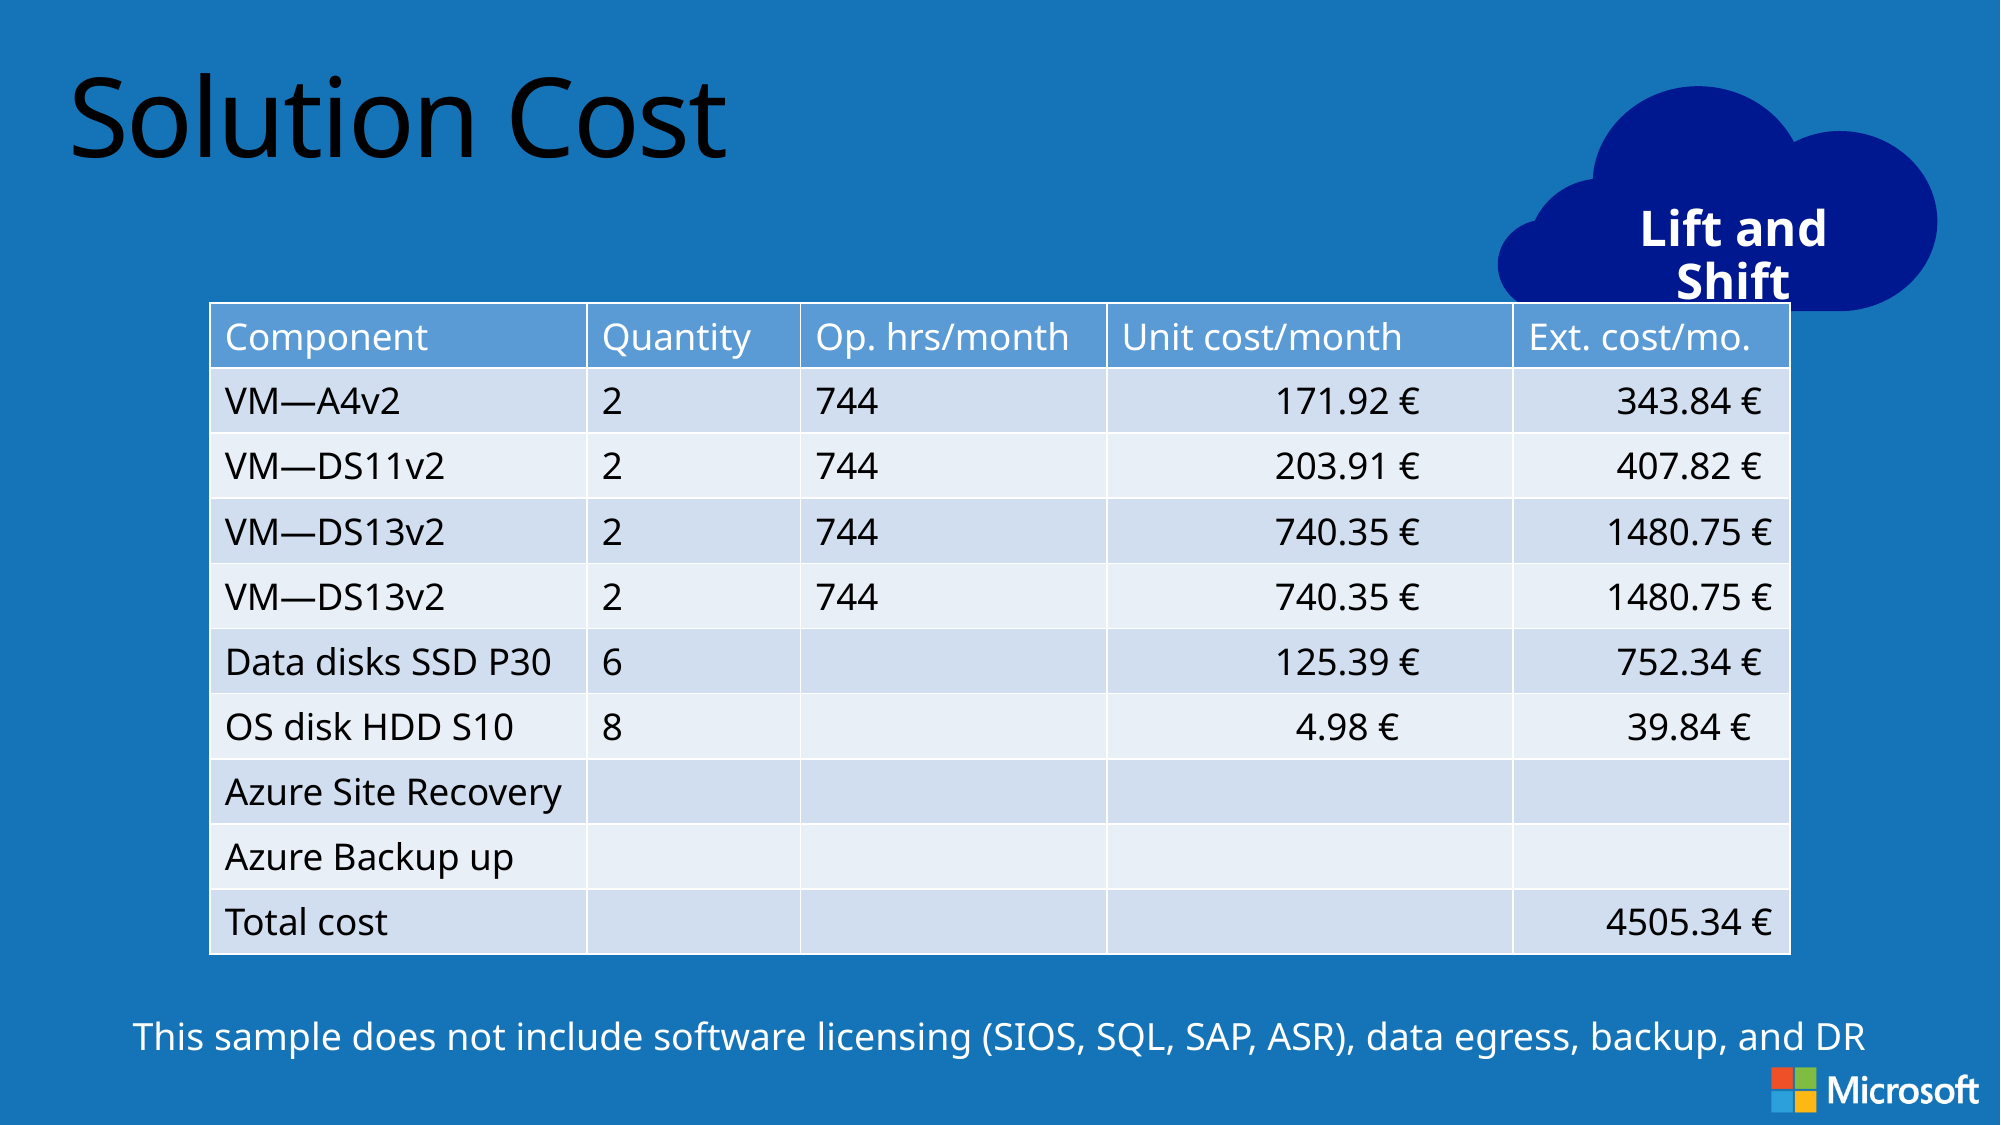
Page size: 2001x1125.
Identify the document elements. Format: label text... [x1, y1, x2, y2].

table_cell 744 [801, 564, 1106, 628]
table_cell [801, 694, 1106, 758]
table_cell Azure Site Recovery [211, 760, 586, 823]
table_header Component [211, 304, 586, 367]
text_box This sample does not include software licensing (SIOS, SQL, SAP, ASR), data egress, backup, and DR [117, 1006, 1882, 1066]
table_cell 6 [588, 629, 800, 693]
table_cell [1108, 825, 1512, 888]
table_cell [588, 760, 800, 823]
table_cell 2 [588, 499, 800, 563]
title Solution Cost [44, 47, 1938, 196]
table_cell 1480.75 € [1514, 564, 1789, 628]
table_cell 744 [801, 369, 1106, 432]
table_cell [1514, 760, 1789, 823]
table_cell 1480.75 € [1514, 499, 1789, 563]
table_cell VM—DS13v2 [211, 564, 586, 628]
table_cell Azure Backup up [211, 825, 586, 888]
table_cell [1108, 760, 1512, 823]
table_cell 4505.34 € [1514, 890, 1789, 953]
table_cell [801, 629, 1106, 693]
table_cell 744 [801, 434, 1106, 497]
table_cell Total cost [211, 890, 586, 953]
table_cell 125.39 € [1108, 629, 1512, 693]
table_cell [801, 890, 1106, 953]
table_cell VM—DS11v2 [211, 434, 586, 497]
table_cell Data disks SSD P30 [211, 629, 586, 693]
table_header Quantity [588, 304, 800, 367]
table_header Ext. cost/mo. [1514, 304, 1789, 367]
table_cell 752.34 € [1514, 629, 1789, 693]
table_header Unit cost/month [1108, 304, 1512, 367]
table_cell 4.98 € [1108, 694, 1512, 758]
table_cell 343.84 € [1514, 369, 1789, 432]
table_cell 744 [801, 499, 1106, 563]
table_cell [801, 825, 1106, 888]
table_cell VM—A4v2 [211, 369, 586, 432]
table_cell [1514, 825, 1789, 888]
picture [1770, 1066, 1980, 1113]
table_header Op. hrs/month [801, 304, 1106, 367]
table_cell 8 [588, 694, 800, 758]
table_cell 2 [588, 434, 800, 497]
table_cell 2 [588, 369, 800, 432]
table_cell [588, 890, 800, 953]
table_cell 740.35 € [1108, 499, 1512, 563]
table_cell 407.82 € [1514, 434, 1789, 497]
table_cell [588, 825, 800, 888]
table_cell 39.84 € [1514, 694, 1789, 758]
table_cell VM—DS13v2 [211, 499, 586, 563]
table_cell [801, 760, 1106, 823]
table_cell 171.92 € [1108, 369, 1512, 432]
table_cell [1108, 890, 1512, 953]
table_cell 203.91 € [1108, 434, 1512, 497]
table_cell 740.35 € [1108, 564, 1512, 628]
table_cell OS disk HDD S10 [211, 694, 586, 758]
table_cell 2 [588, 564, 800, 628]
